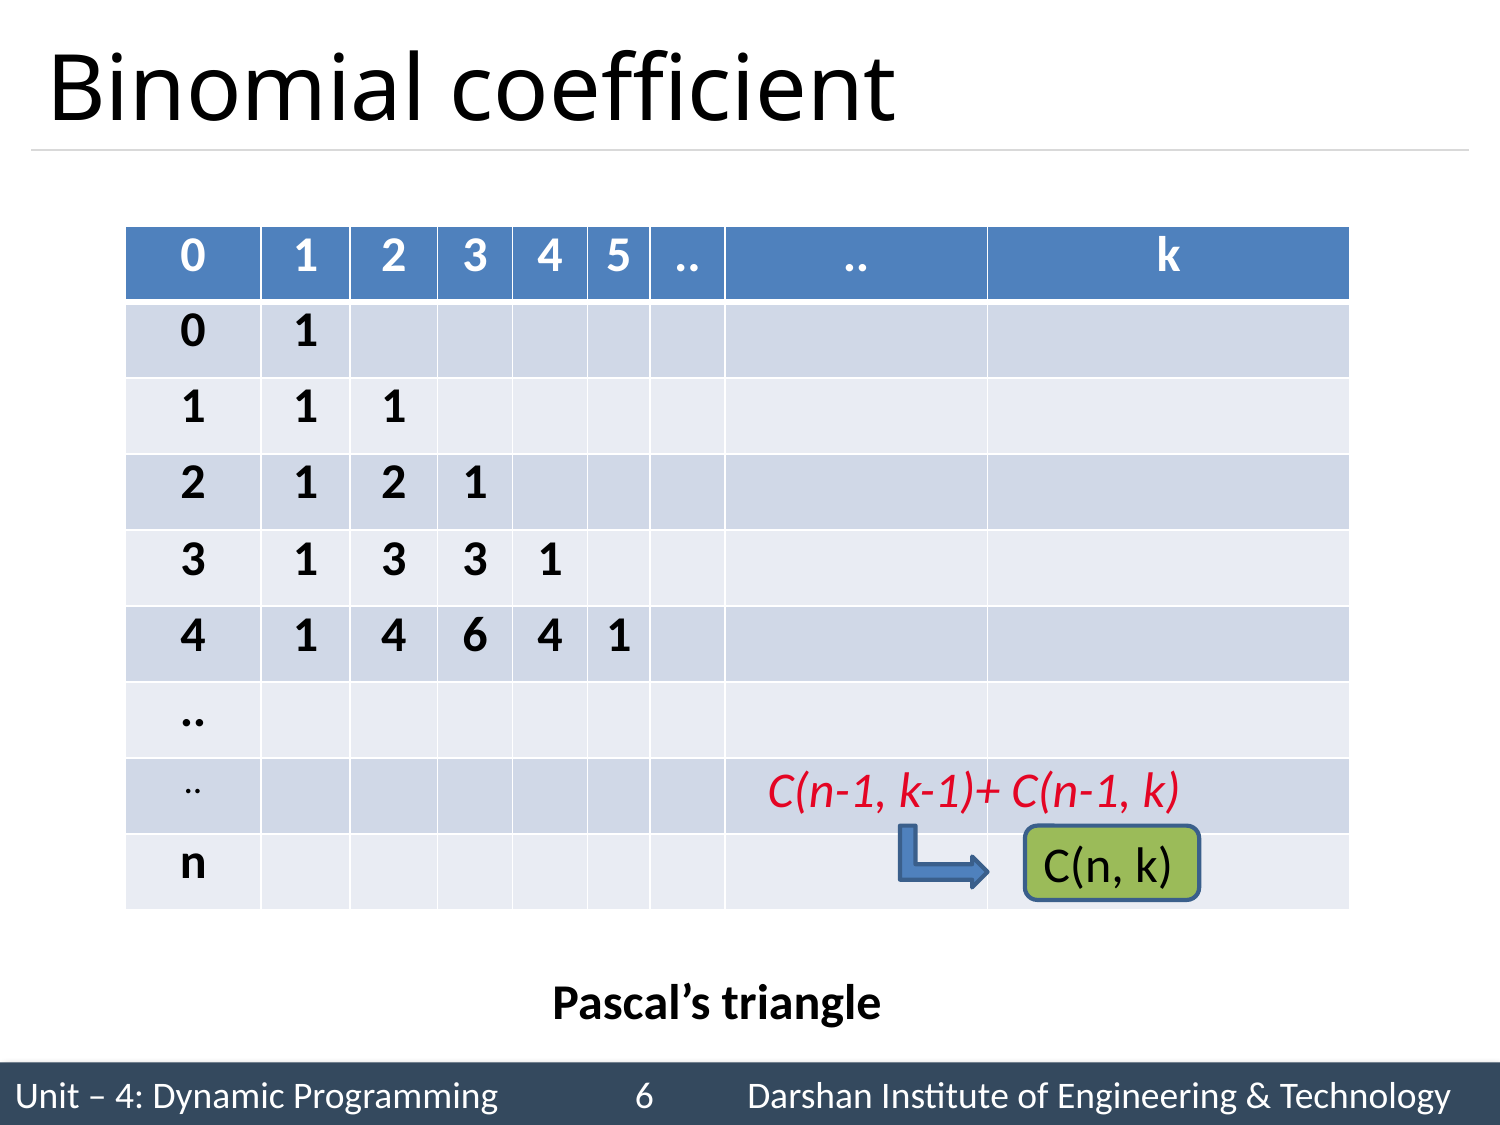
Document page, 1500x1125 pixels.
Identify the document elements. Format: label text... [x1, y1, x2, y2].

table_cell [651, 379, 724, 453]
table_cell 1 [126, 379, 260, 453]
table_cell [726, 379, 987, 453]
text_box [897, 823, 990, 890]
table_cell [988, 683, 1349, 757]
table_cell [726, 531, 987, 605]
table_cell [988, 305, 1349, 377]
table_cell [726, 835, 987, 909]
table_cell 1 [262, 531, 349, 605]
table_cell 1 [513, 531, 587, 605]
table_cell 1 [588, 607, 649, 681]
table_cell [651, 531, 724, 605]
table_cell [988, 531, 1349, 605]
table_cell 2 [126, 455, 260, 529]
table_cell [588, 531, 649, 605]
table_cell [1195, 759, 1349, 833]
table_cell [651, 759, 724, 833]
table_cell [513, 455, 587, 529]
table_cell 1 [262, 379, 349, 453]
table_cell [588, 683, 649, 757]
table_cell [726, 455, 987, 529]
table_cell [262, 683, 349, 757]
table_header 5 [588, 227, 649, 299]
table_cell [651, 305, 724, 377]
table_cell [588, 759, 649, 833]
table_cell [988, 455, 1349, 529]
table_cell [988, 607, 1349, 681]
table_cell [726, 305, 987, 377]
table_header 4 [513, 227, 587, 299]
table_cell 3 [126, 531, 260, 605]
text_box Pascal’s triangle [537, 962, 900, 1038]
table_header 2 [351, 227, 437, 299]
table_cell [513, 835, 587, 909]
table_header 3 [438, 227, 512, 299]
table_cell [513, 305, 587, 377]
table_cell [262, 835, 349, 909]
table_cell [651, 683, 724, 757]
table_cell [651, 455, 724, 529]
table_cell [513, 683, 587, 757]
table_cell 3 [438, 531, 512, 605]
table_cell .. [126, 759, 260, 833]
table_cell 0 [126, 305, 260, 377]
table_cell [988, 379, 1349, 453]
table_cell [351, 305, 437, 377]
table_header .. [726, 227, 987, 299]
table_cell 3 [351, 531, 437, 605]
table_header 1 [262, 227, 349, 299]
table_cell [651, 607, 724, 681]
title Binomial coefficient [31, 17, 1469, 150]
table_cell [588, 305, 649, 377]
table_cell [726, 759, 897, 833]
table_cell [726, 683, 987, 757]
table_cell 4 [126, 607, 260, 681]
table_cell [588, 455, 649, 529]
table_header k [988, 227, 1349, 299]
table_cell [262, 759, 349, 833]
table_cell [988, 825, 1029, 833]
table_cell [513, 379, 587, 453]
table_cell [726, 607, 987, 681]
table_cell .. [126, 683, 260, 757]
table_cell [351, 683, 437, 757]
table_cell 1 [262, 305, 349, 377]
table_cell 1 [262, 455, 349, 529]
table_cell 1 [438, 455, 512, 529]
table_cell [438, 683, 512, 757]
table_cell [438, 379, 512, 453]
table_header .. [651, 227, 724, 299]
table_cell [588, 379, 649, 453]
table_cell 4 [351, 607, 437, 681]
table_cell [351, 835, 437, 909]
table_cell [918, 825, 987, 833]
text_box C(n-1, k-1)+ C(n-1, k) [753, 749, 1196, 825]
table_cell [513, 759, 587, 833]
table_cell 1 [262, 607, 349, 681]
table_cell [438, 759, 512, 833]
table_cell [438, 835, 512, 909]
table_header 0 [126, 227, 260, 299]
table_cell 1 [351, 379, 437, 453]
table_cell n [126, 835, 260, 909]
table_cell [651, 835, 724, 909]
table_cell [351, 759, 437, 833]
table_cell [988, 835, 1349, 909]
table_cell [438, 305, 512, 377]
table_cell 6 [438, 607, 512, 681]
text_box C(n, k) [1022, 823, 1202, 903]
table_cell [588, 835, 649, 909]
table_cell 4 [513, 607, 587, 681]
table_cell 2 [351, 455, 437, 529]
